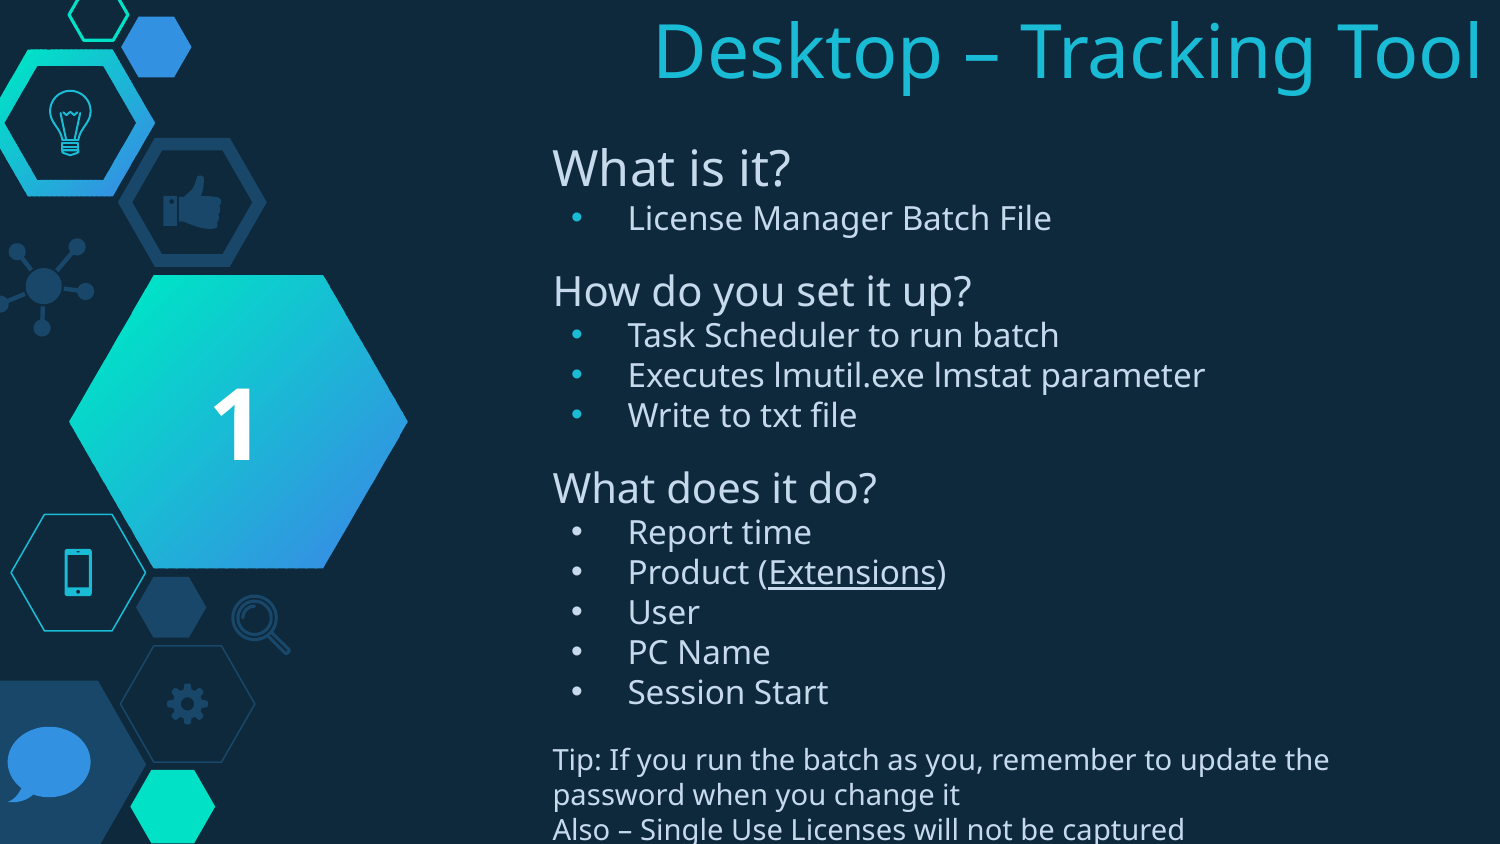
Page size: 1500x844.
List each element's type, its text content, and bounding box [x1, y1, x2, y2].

title Desktop – Tracking Tool [637, 0, 1500, 109]
text_box 1 [67, 274, 407, 566]
subtitle What is it? License Manager Batch File How do you set it up? Task Scheduler to run batch Executes lmutil.exe lmstat parameter Write to txt file What does it do? Report time Product (Extensions) User PC Name Session Start Tip: If you run the batch as you, remember to update the password when you change it Also – Single Use Licenses will not be captured [537, 121, 1463, 772]
